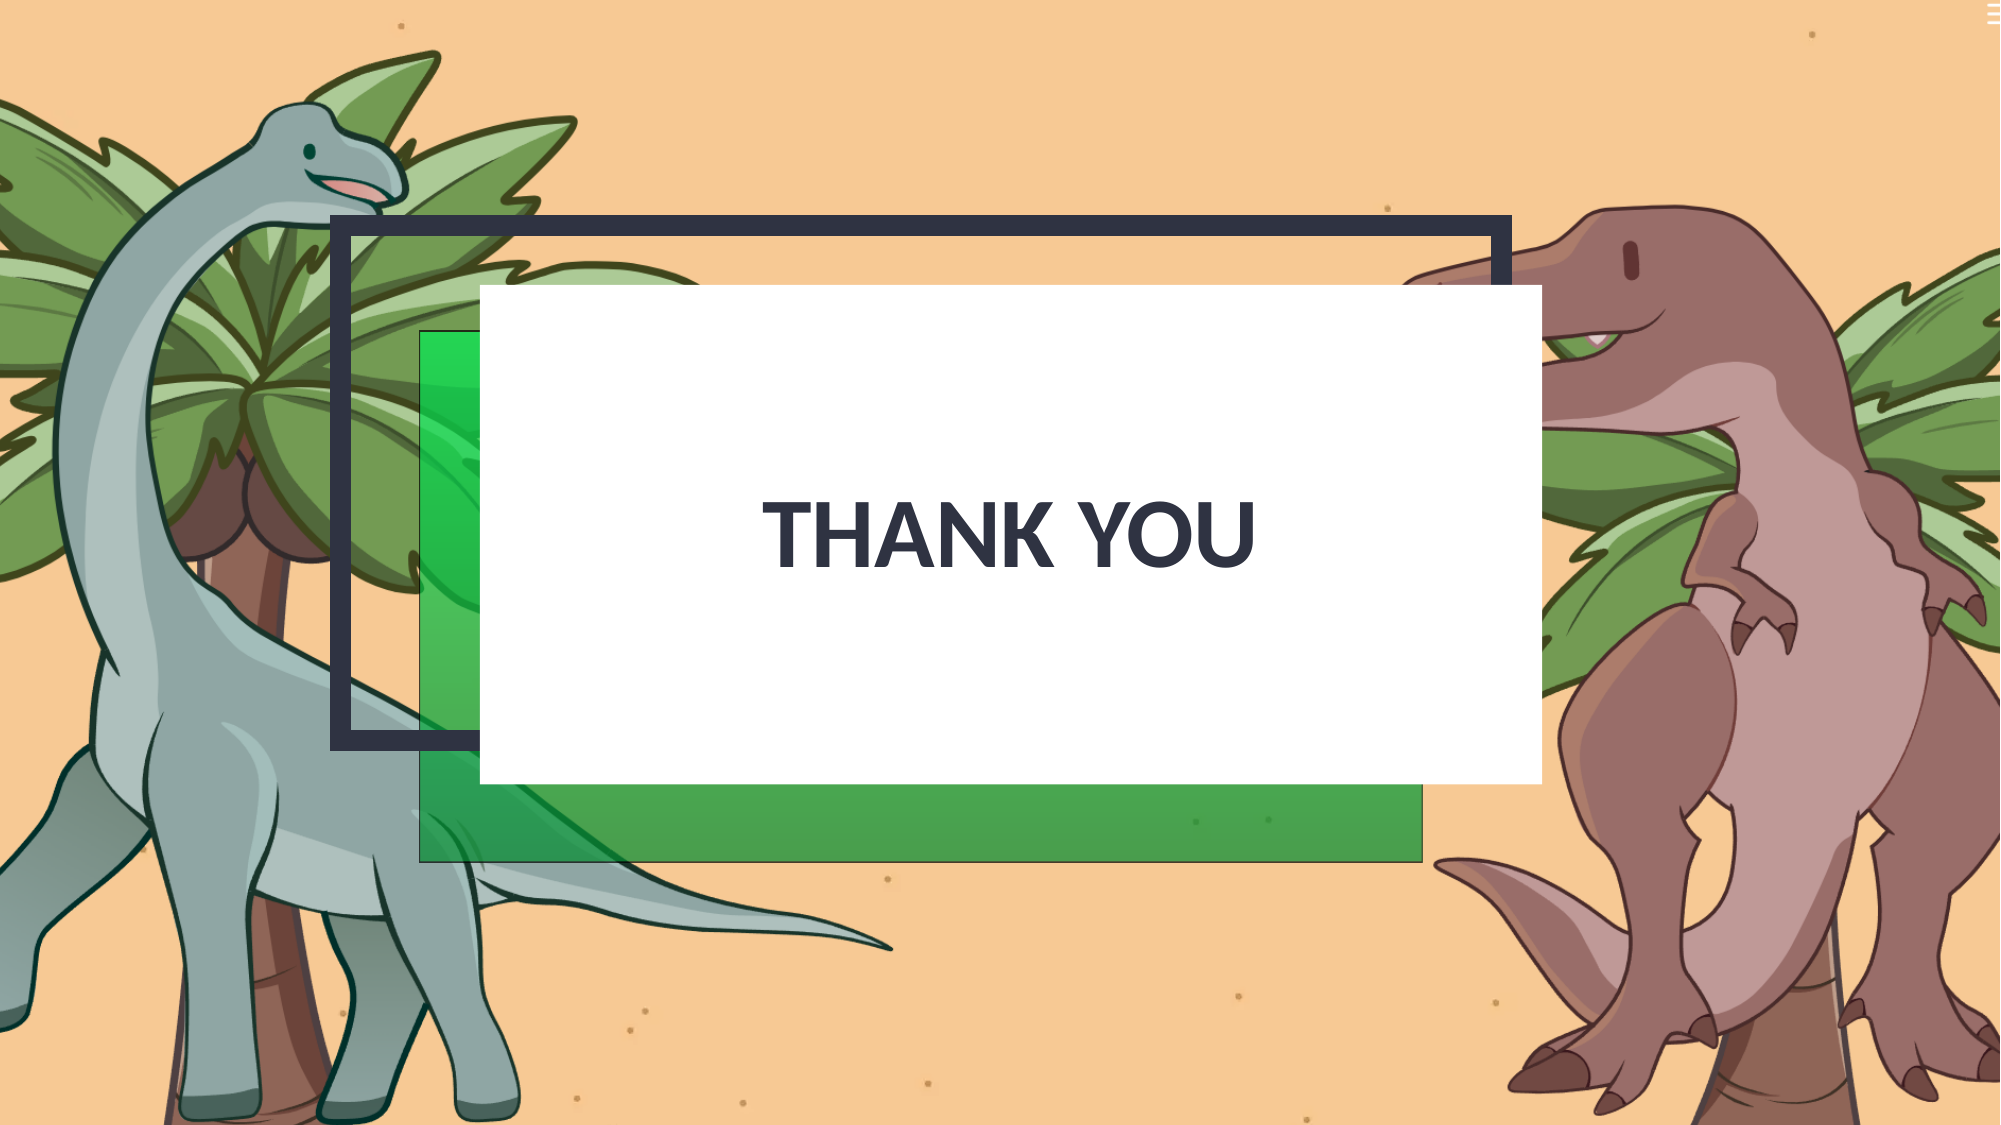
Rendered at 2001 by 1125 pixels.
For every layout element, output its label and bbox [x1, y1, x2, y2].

picture [0, 0, 2000, 1125]
text_box [340, 225, 1543, 863]
